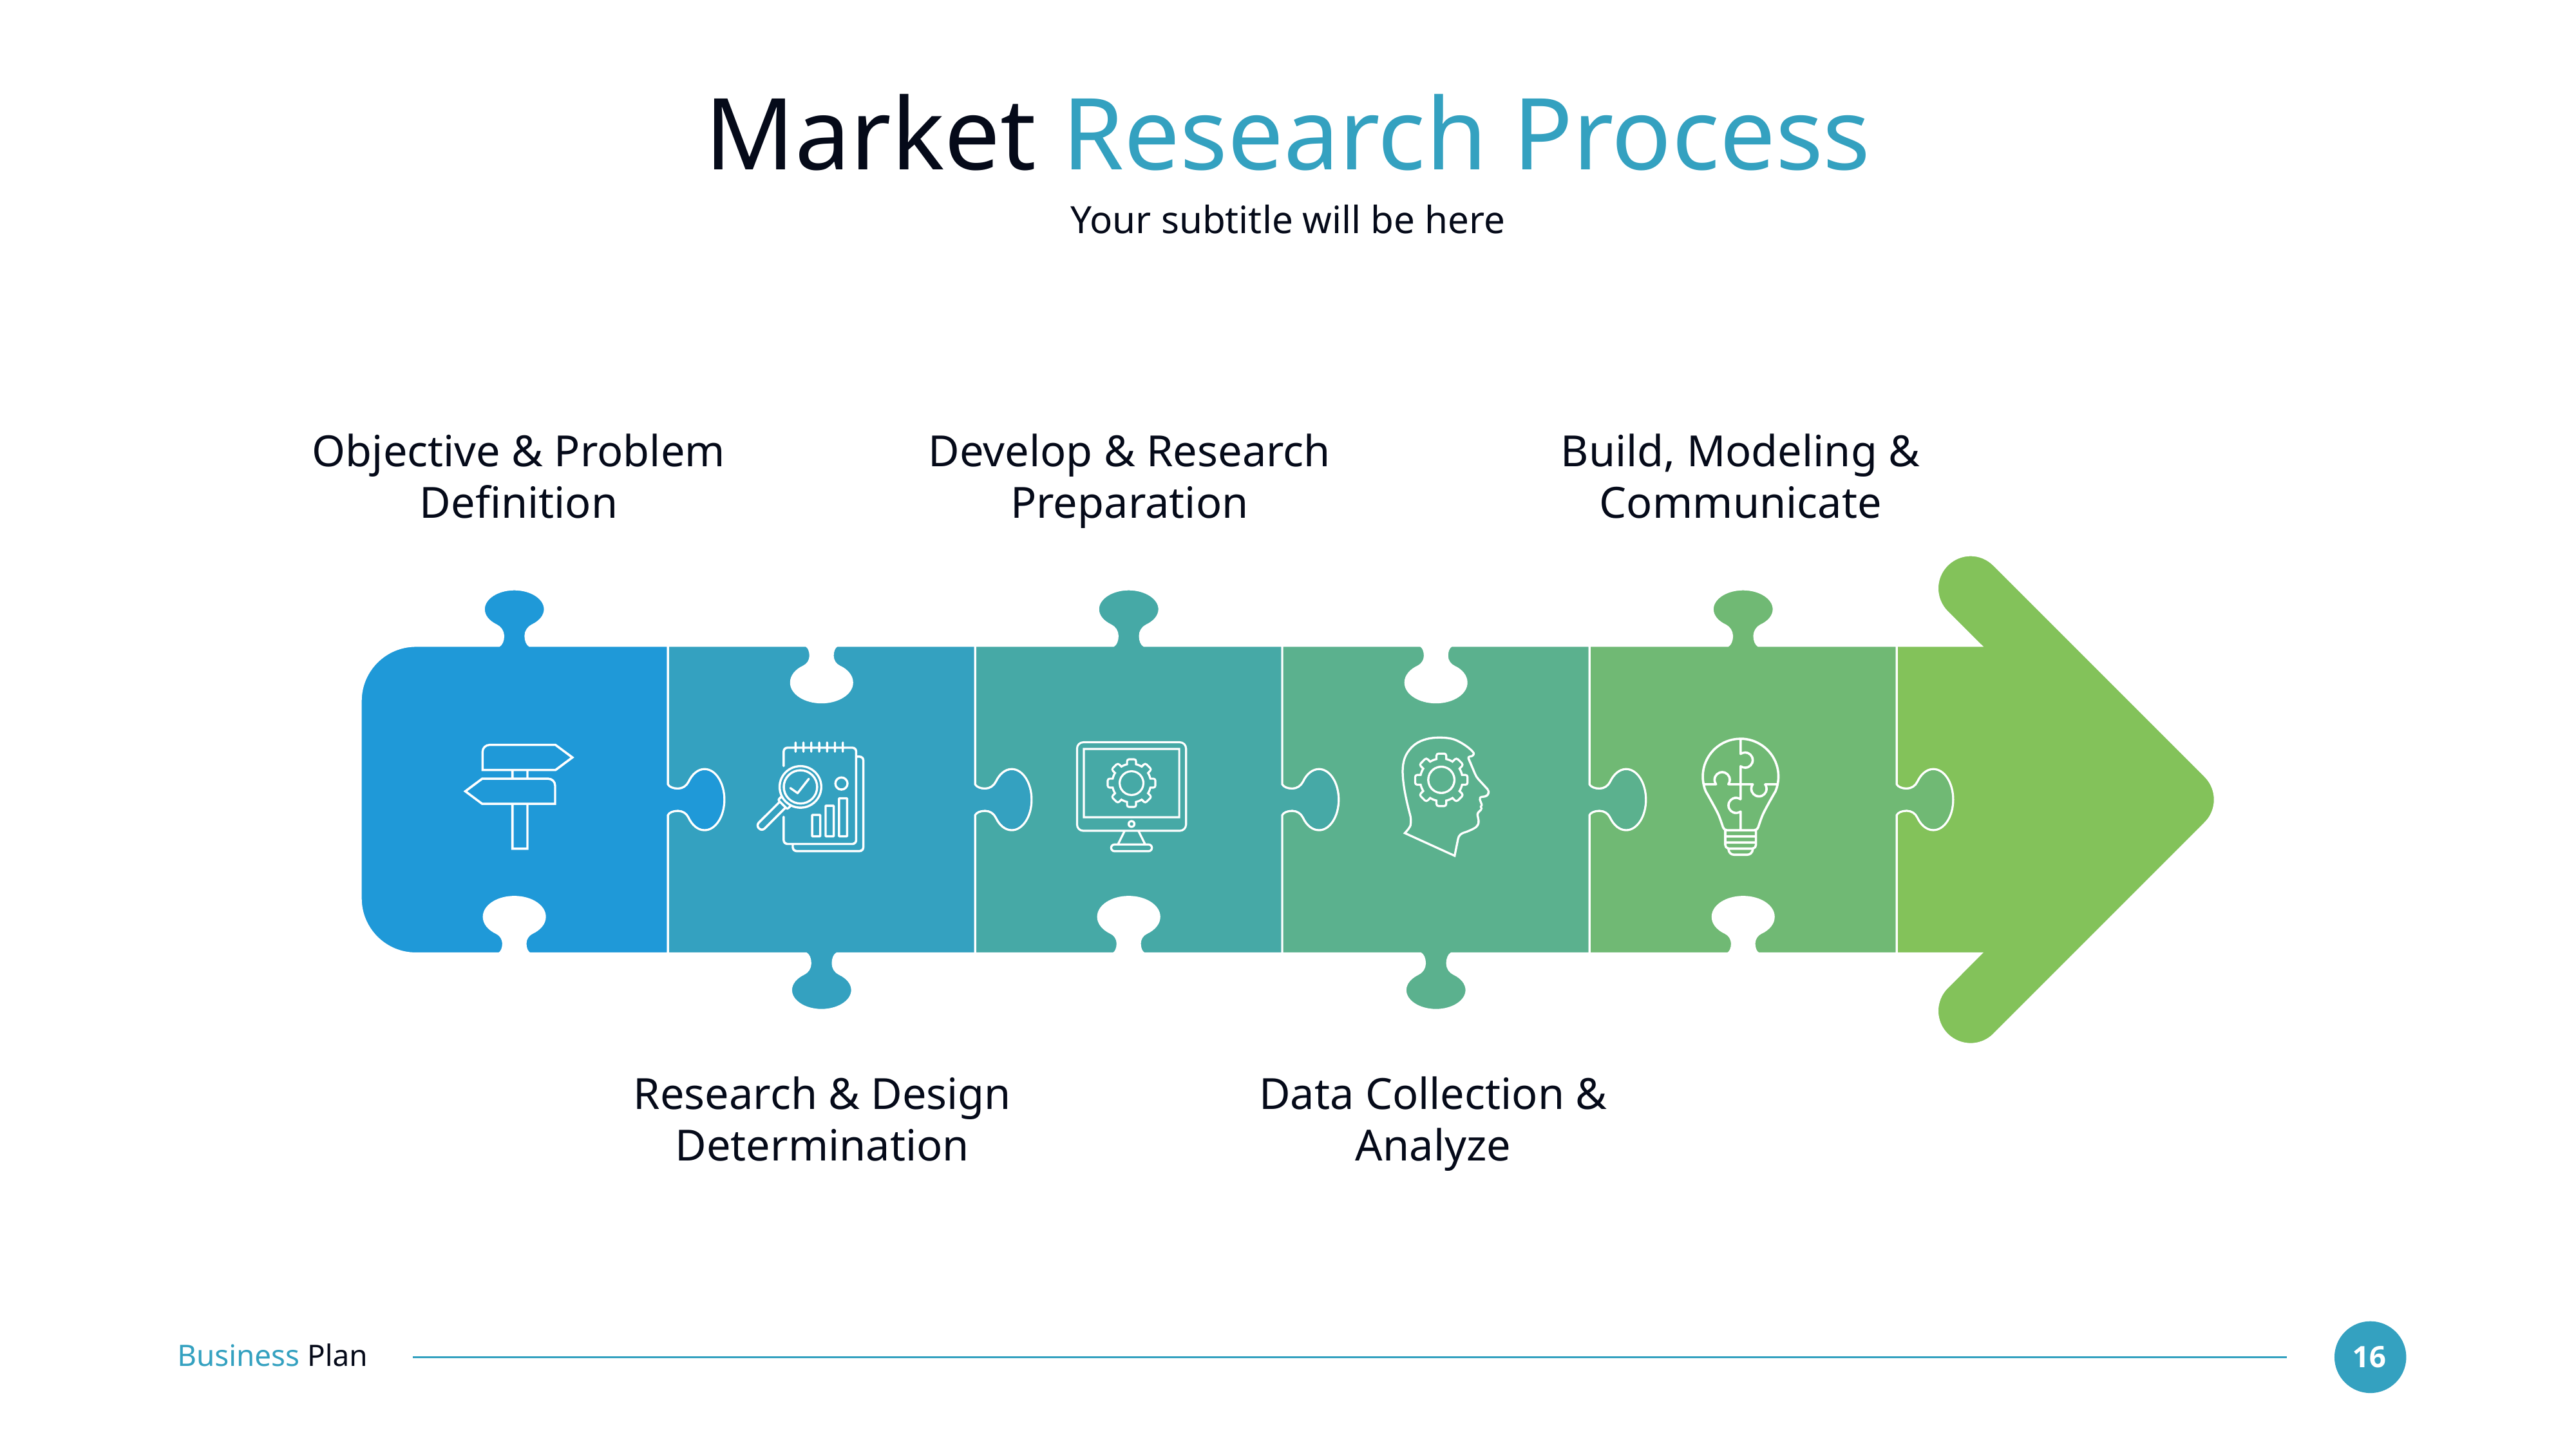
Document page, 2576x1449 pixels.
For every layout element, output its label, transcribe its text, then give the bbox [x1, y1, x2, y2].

text_box [1075, 741, 1188, 853]
text_box Objective & Problem Definition [294, 423, 743, 528]
list Your subtitle will be here [177, 196, 2399, 243]
text_box [1282, 645, 1645, 1010]
text_box [756, 764, 822, 831]
text_box [782, 741, 865, 853]
text_box [1897, 555, 2215, 1045]
text_box [1401, 736, 1490, 858]
text_box [1701, 737, 1780, 857]
text_box [975, 589, 1338, 954]
text_box Data Collection & Analyze [1209, 1066, 1658, 1171]
text_box Develop & Research Preparation [905, 423, 1354, 528]
text_box Build, Modeling & Communicate [1516, 423, 1965, 528]
text_box [463, 743, 574, 850]
text_box [361, 589, 724, 954]
text_box [668, 645, 1031, 1010]
title Market Research Process [177, 70, 2399, 193]
text_box Research & Design Determination [598, 1066, 1047, 1171]
text_box [1589, 589, 1953, 954]
